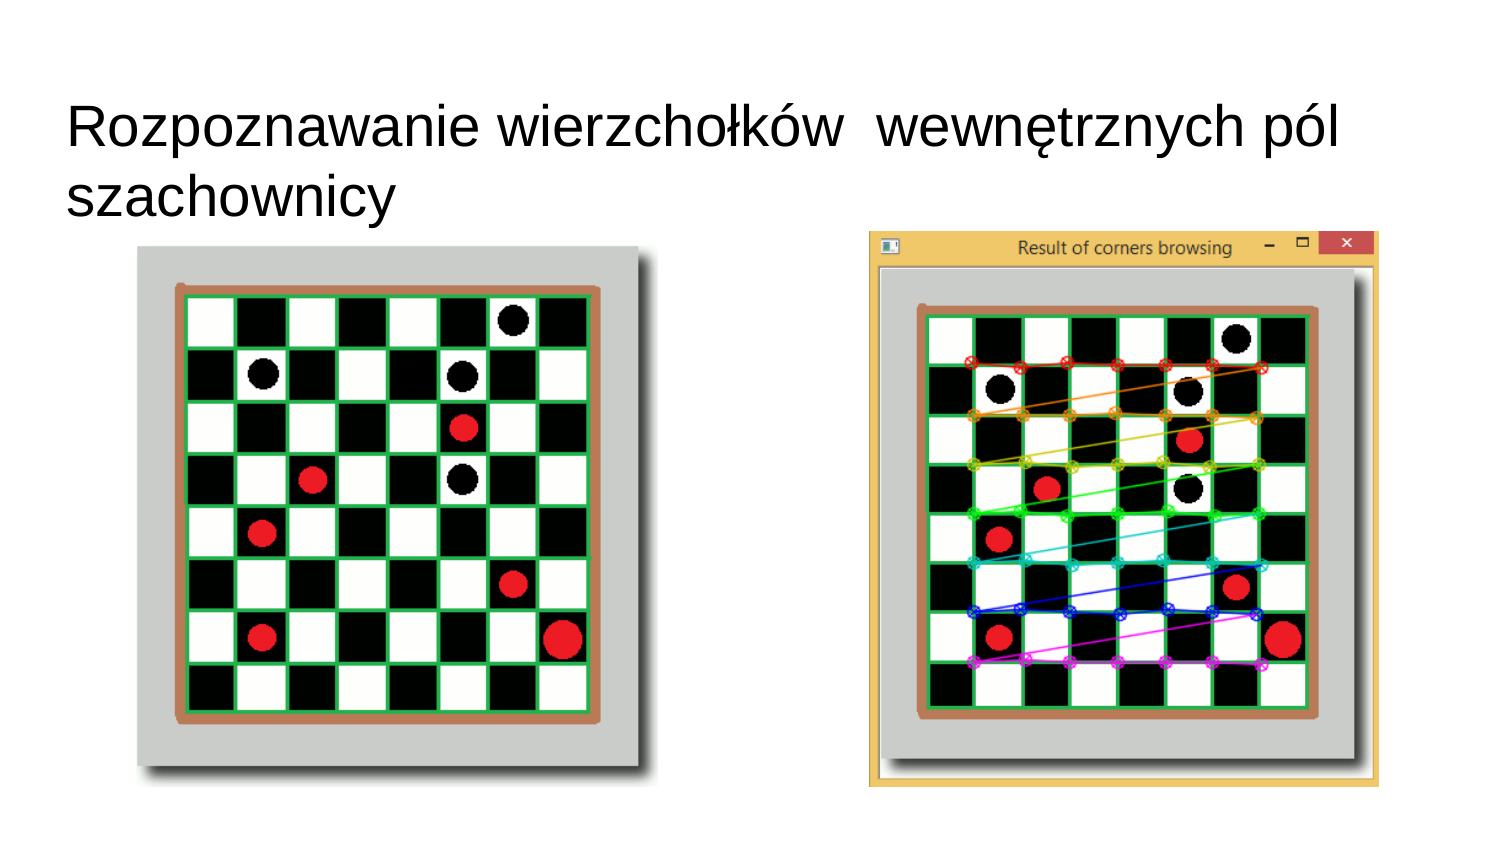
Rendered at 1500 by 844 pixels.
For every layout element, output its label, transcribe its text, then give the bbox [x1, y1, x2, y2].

title Rozpoznawanie wierzchołków wewnętrznych pól szachownicy [51, 72, 1449, 167]
picture [869, 230, 1379, 787]
picture [135, 244, 658, 787]
